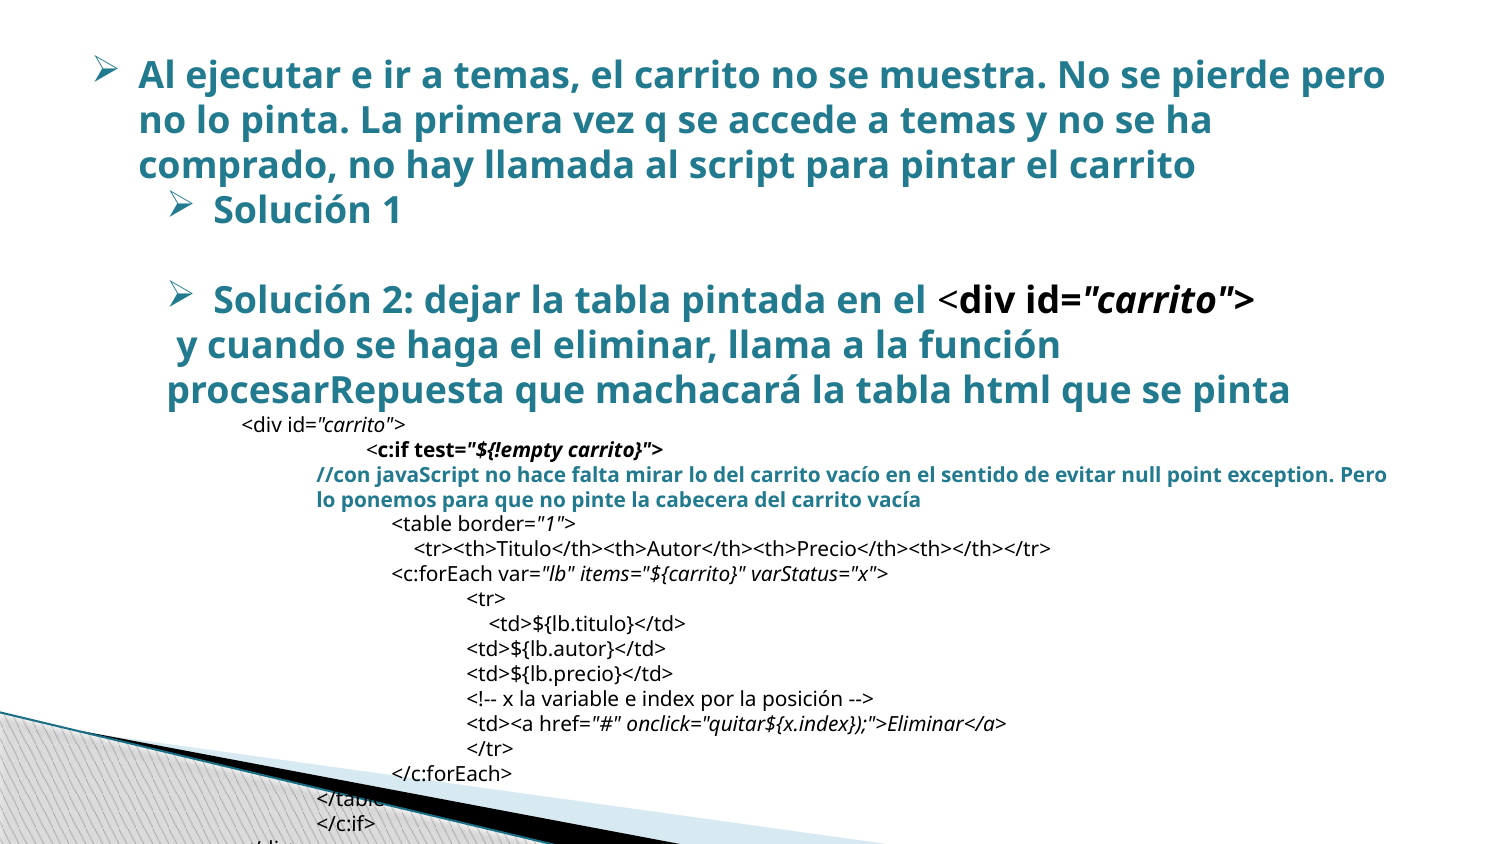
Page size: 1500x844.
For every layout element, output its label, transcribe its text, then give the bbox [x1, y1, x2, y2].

text_box Al ejecutar e ir a temas, el carrito no se muestra. No se pierde pero no lo pinta. La primera vez q se accede a temas y no se ha comprado, no hay llamada al script para pintar el carrito Solución 1 Solución 2: dejar la tabla pintada en el <div id="carrito"> y cuando se haga el eliminar, llama a la función procesarRepuesta que machacará la tabla html que se pinta <div id="carrito"> <c:if test="${!empty carrito}"> //con javaScript no hace falta mirar lo del carrito vacío en el sentido de evitar null point exception. Pero lo ponemos para que no pinte la cabecera del carrito vacía <table border="1"> <tr><th>Titulo</th><th>Autor</th><th>Precio</th><th></th></tr> <c:forEach var="lb" items="${carrito}" varStatus="x"> <tr> <td>${lb.titulo}</td> <td>${lb.autor}</td> <td>${lb.precio}</td> <!-- x la variable e index por la posición --> <td><a href="#" onclick="quitar${x.index});">Eliminar</a> </tr> </c:forEach> </table> </c:if> </div> [76, 43, 1412, 844]
